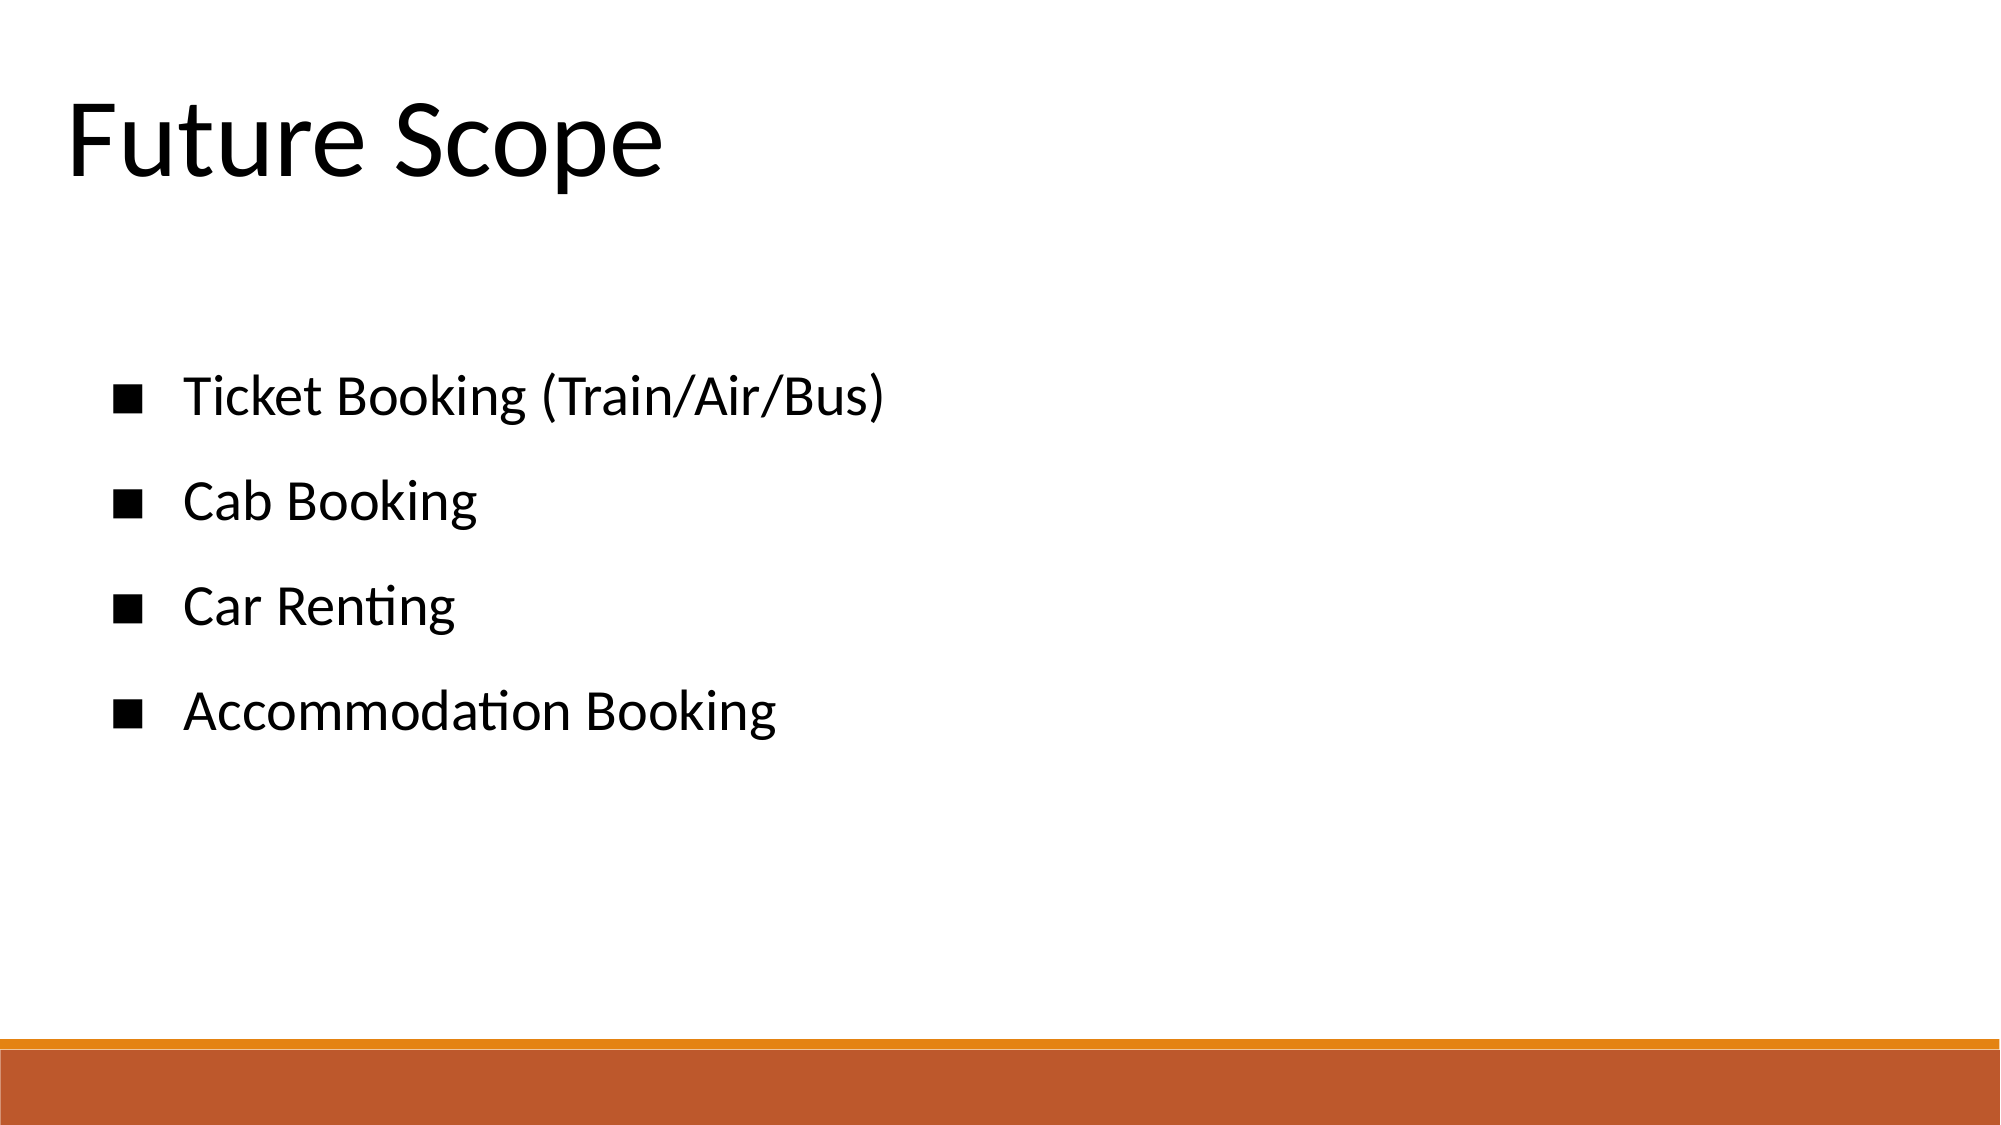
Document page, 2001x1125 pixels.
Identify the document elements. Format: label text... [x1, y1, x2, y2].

text_box Ticket Booking (Train/Air/Bus) Cab Booking Car Renting Accommodation Booking [94, 314, 1820, 825]
text_box Future Scope [42, 56, 692, 208]
